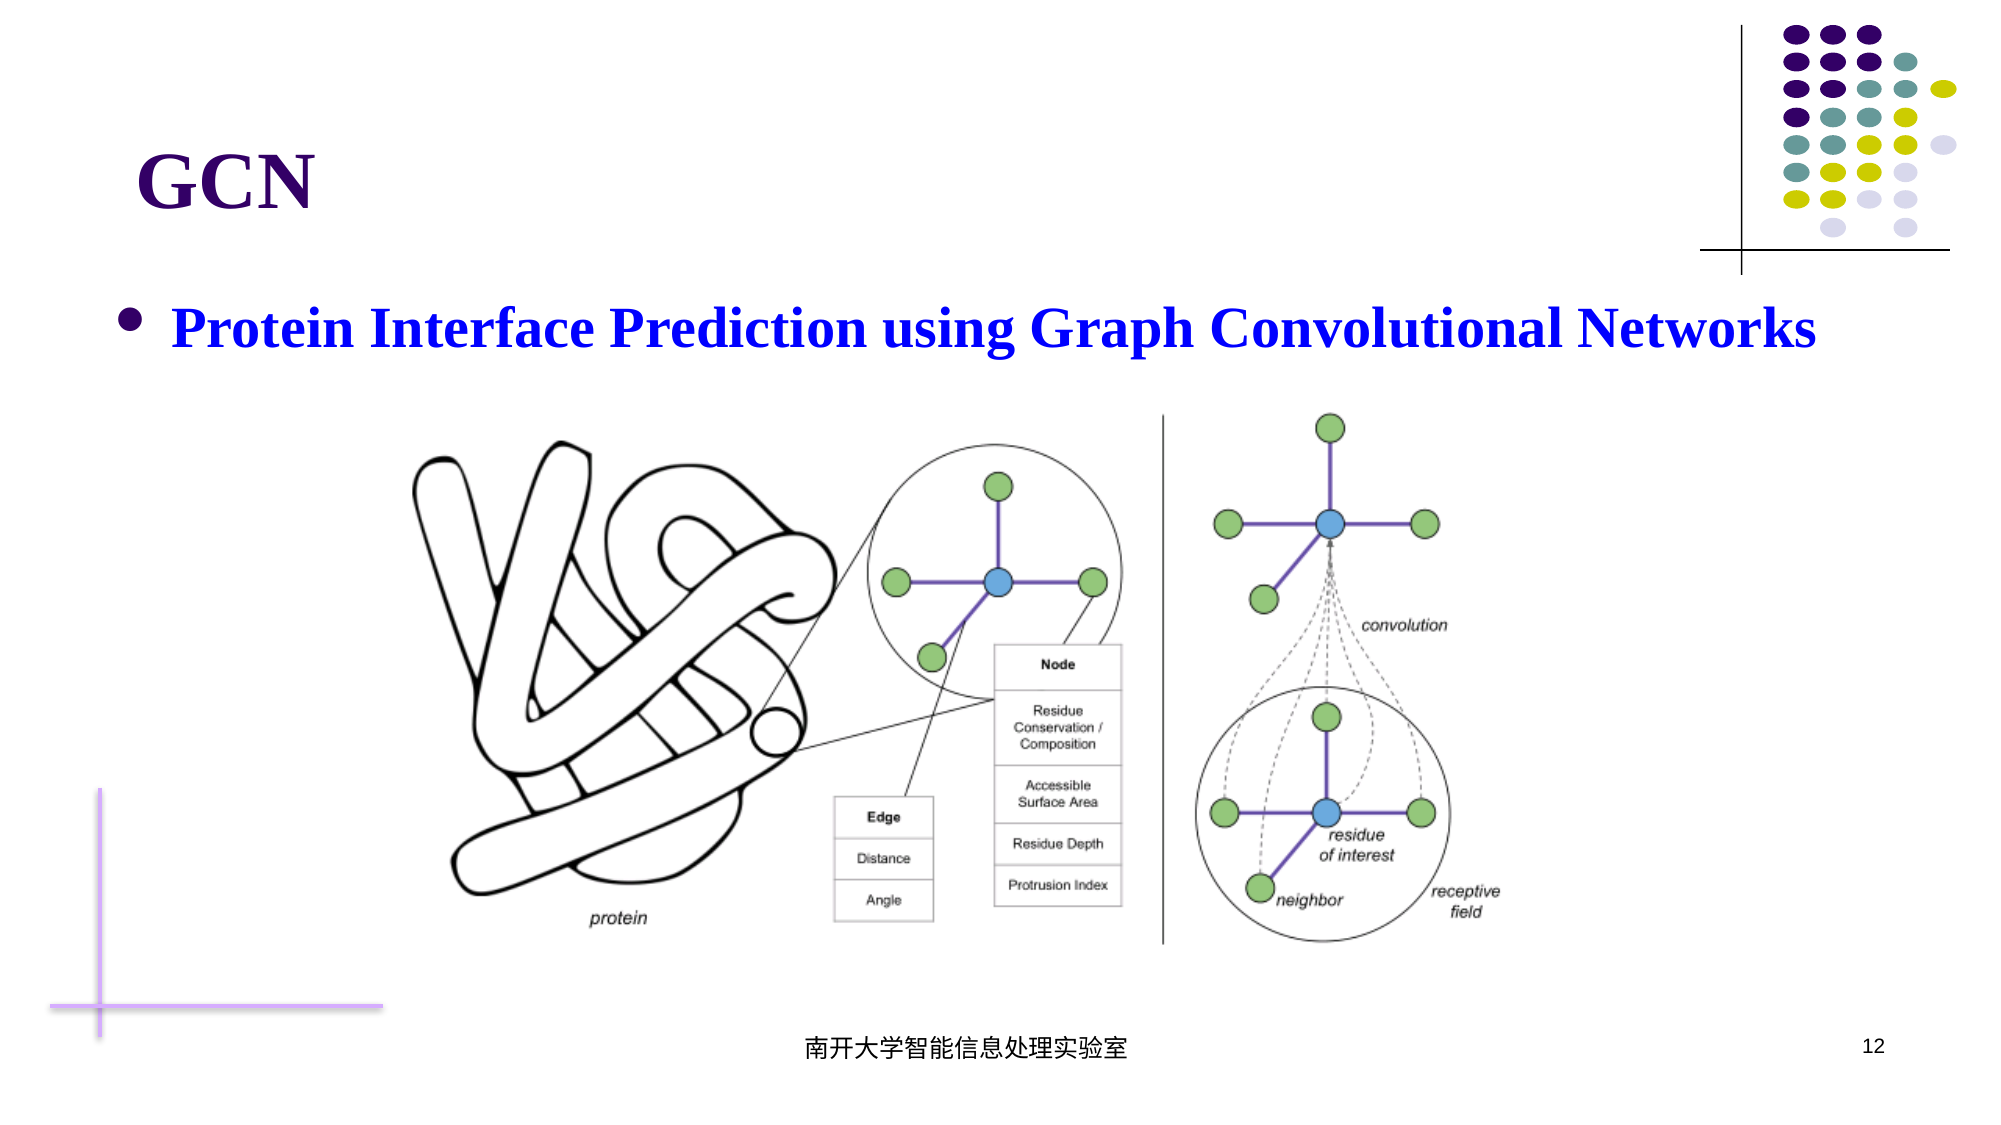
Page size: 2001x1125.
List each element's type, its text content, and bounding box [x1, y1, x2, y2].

title GCN [99, 20, 1750, 233]
slide_number 12 [1433, 1025, 1900, 1100]
picture [371, 383, 1598, 973]
footer 南开大学智能信息处理实验室 [99, 1025, 1433, 1100]
list Protein Interface Prediction using Graph Convolutional Networks [99, 282, 1900, 1006]
